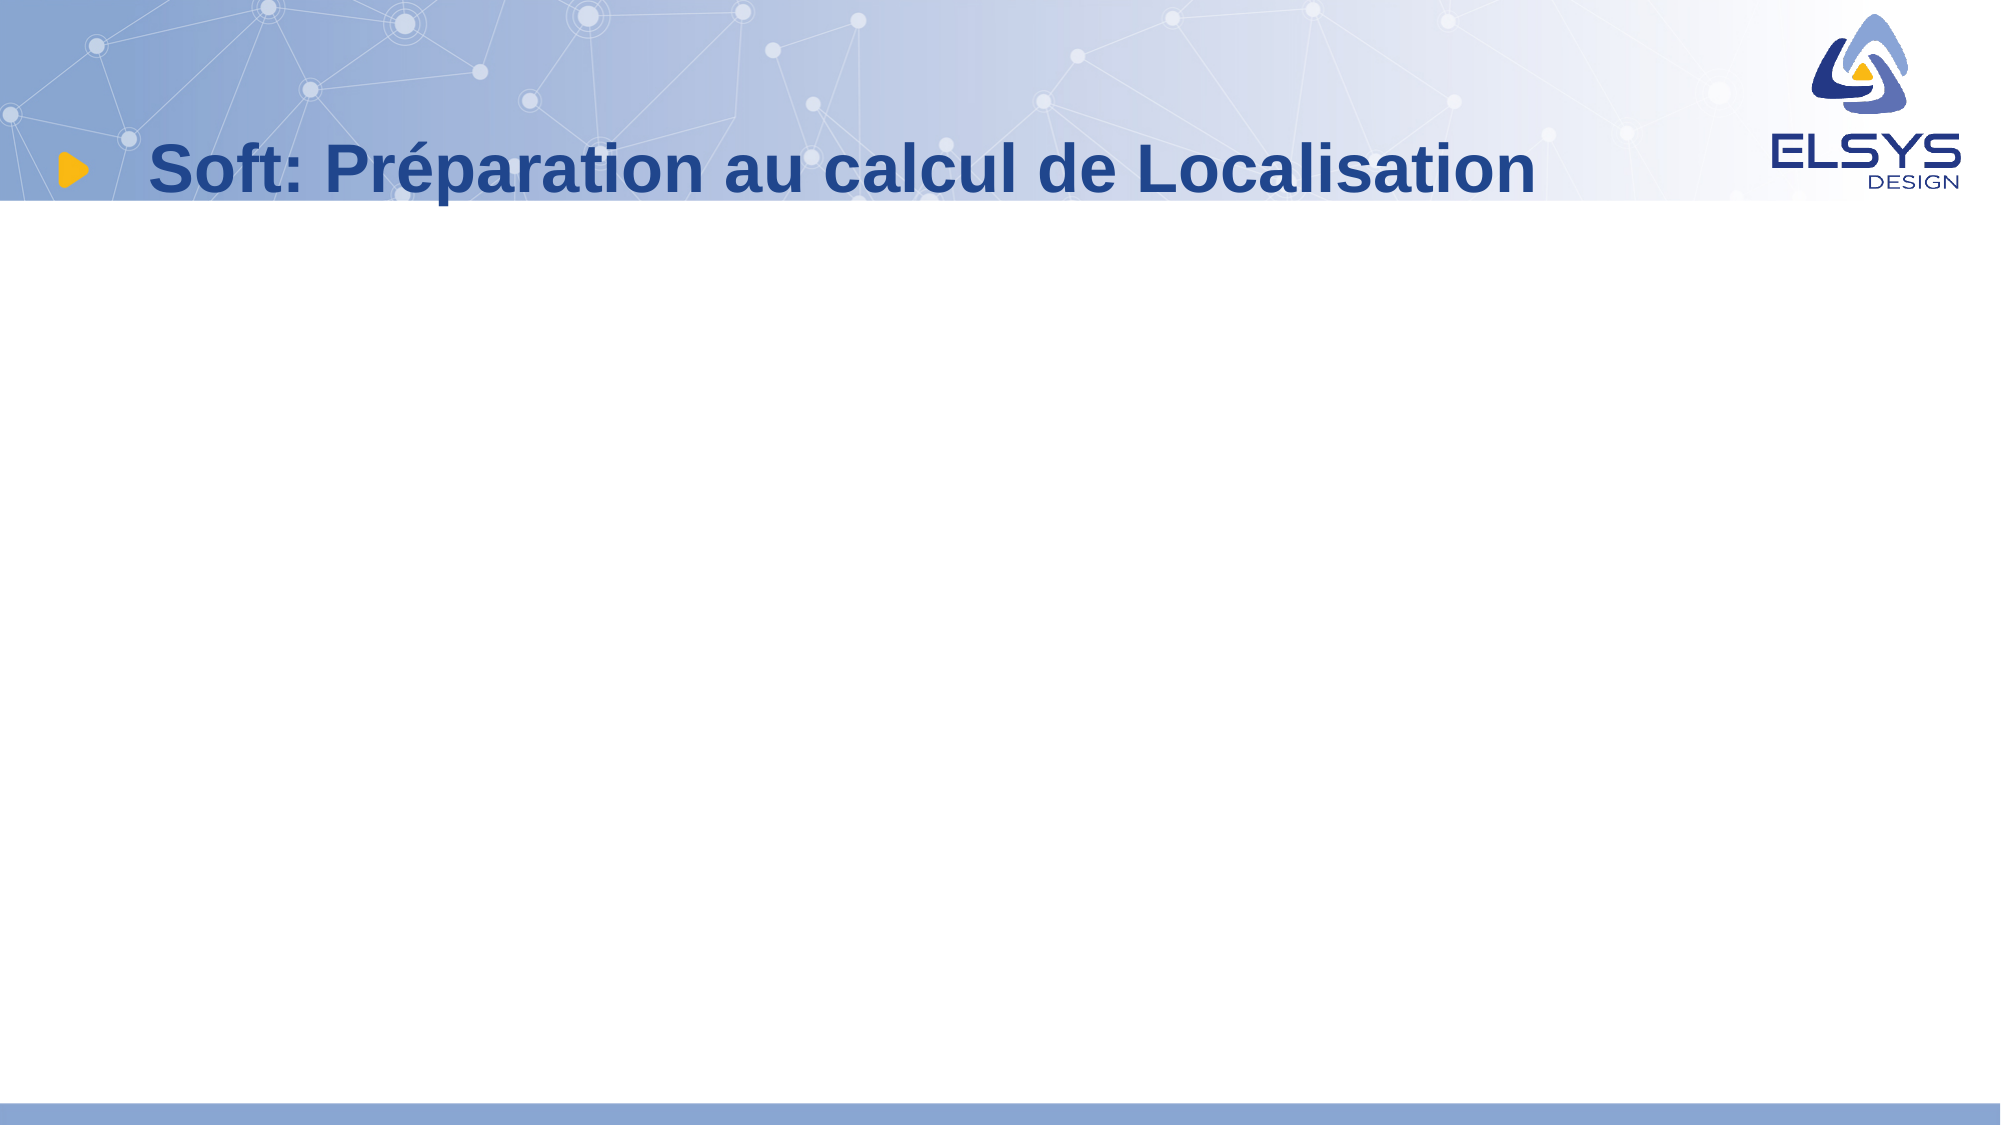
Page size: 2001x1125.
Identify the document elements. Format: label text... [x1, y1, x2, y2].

picture [0, 0, 2000, 201]
title Soft: Préparation au calcul de Localisation [137, 126, 1863, 215]
picture [0, 1103, 2001, 1125]
